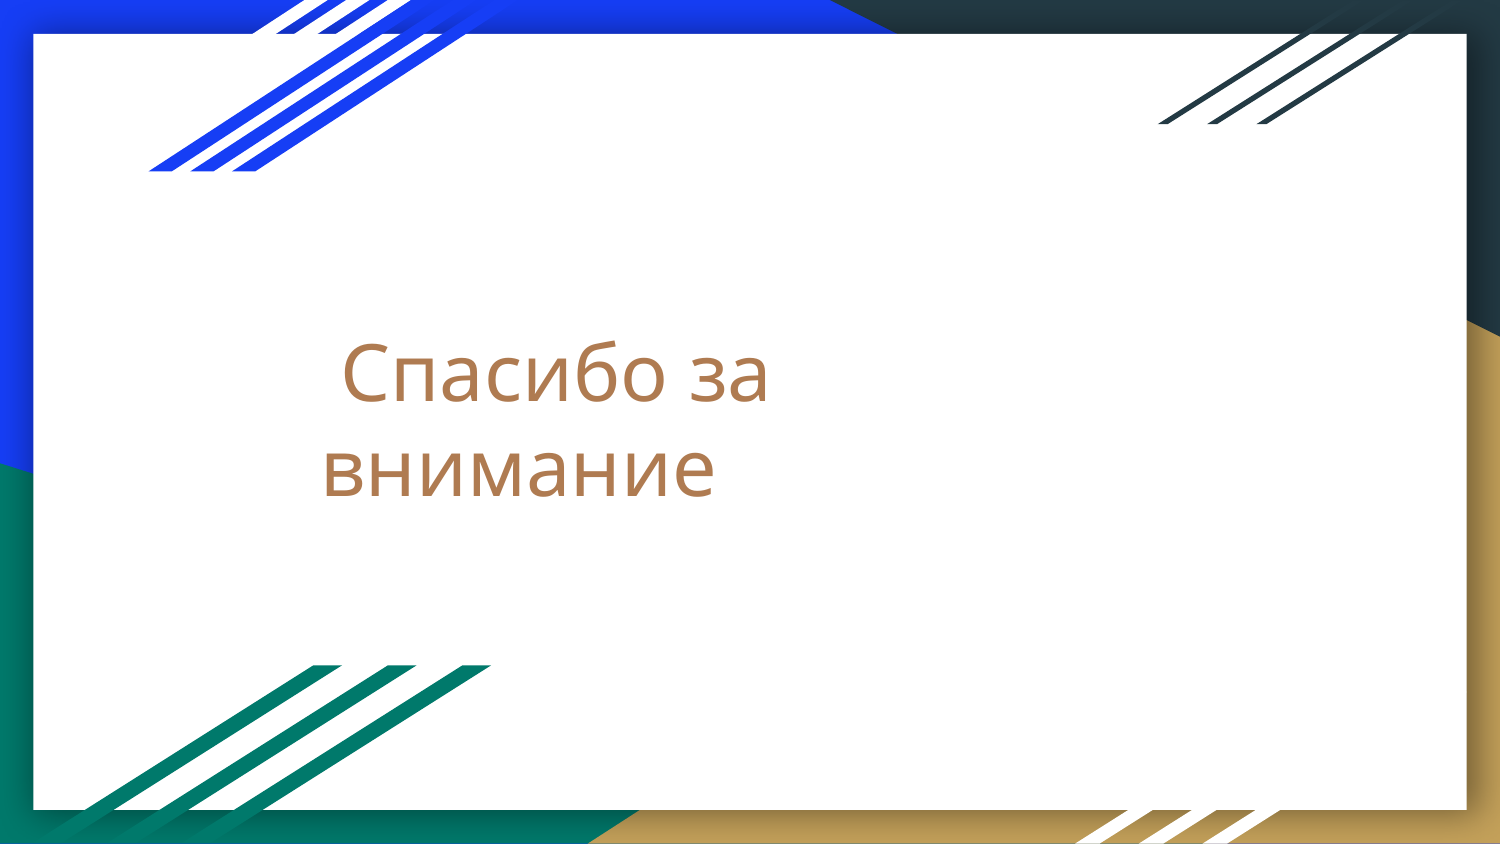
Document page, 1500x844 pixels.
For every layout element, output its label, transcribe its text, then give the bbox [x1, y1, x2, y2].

title Спасибо за внимание [304, 298, 1185, 537]
